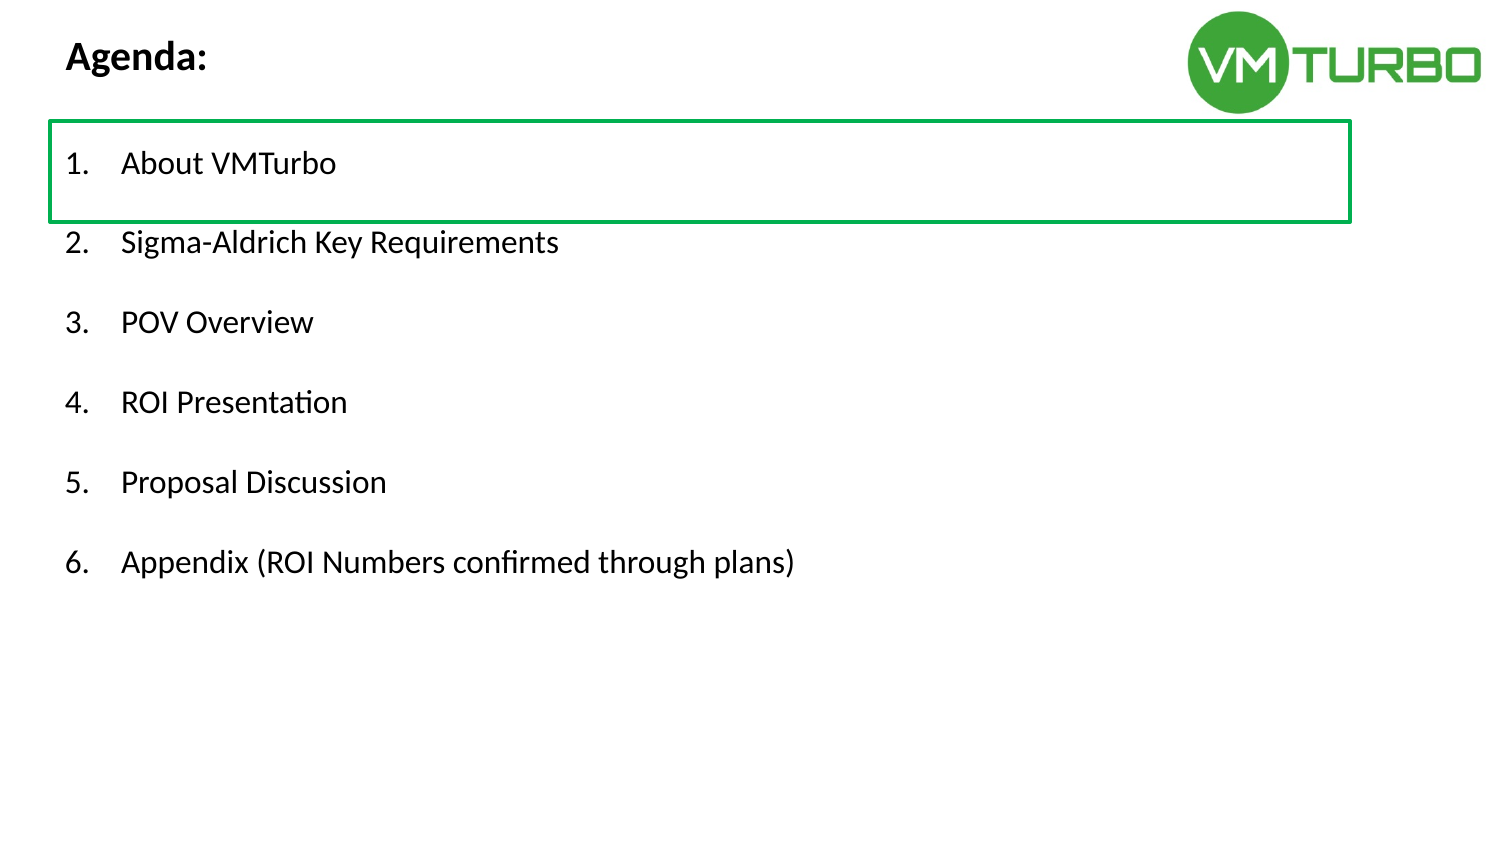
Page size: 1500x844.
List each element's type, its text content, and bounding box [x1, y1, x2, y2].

text_box About VMTurbo Sigma-Aldrich Key Requirements POV Overview ROI Presentation Proposal Discussion Appendix (ROI Numbers confirmed through plans) [49, 133, 1413, 628]
picture [1186, 9, 1488, 123]
text_box [48, 119, 1352, 224]
text_box Agenda: [50, 21, 224, 119]
